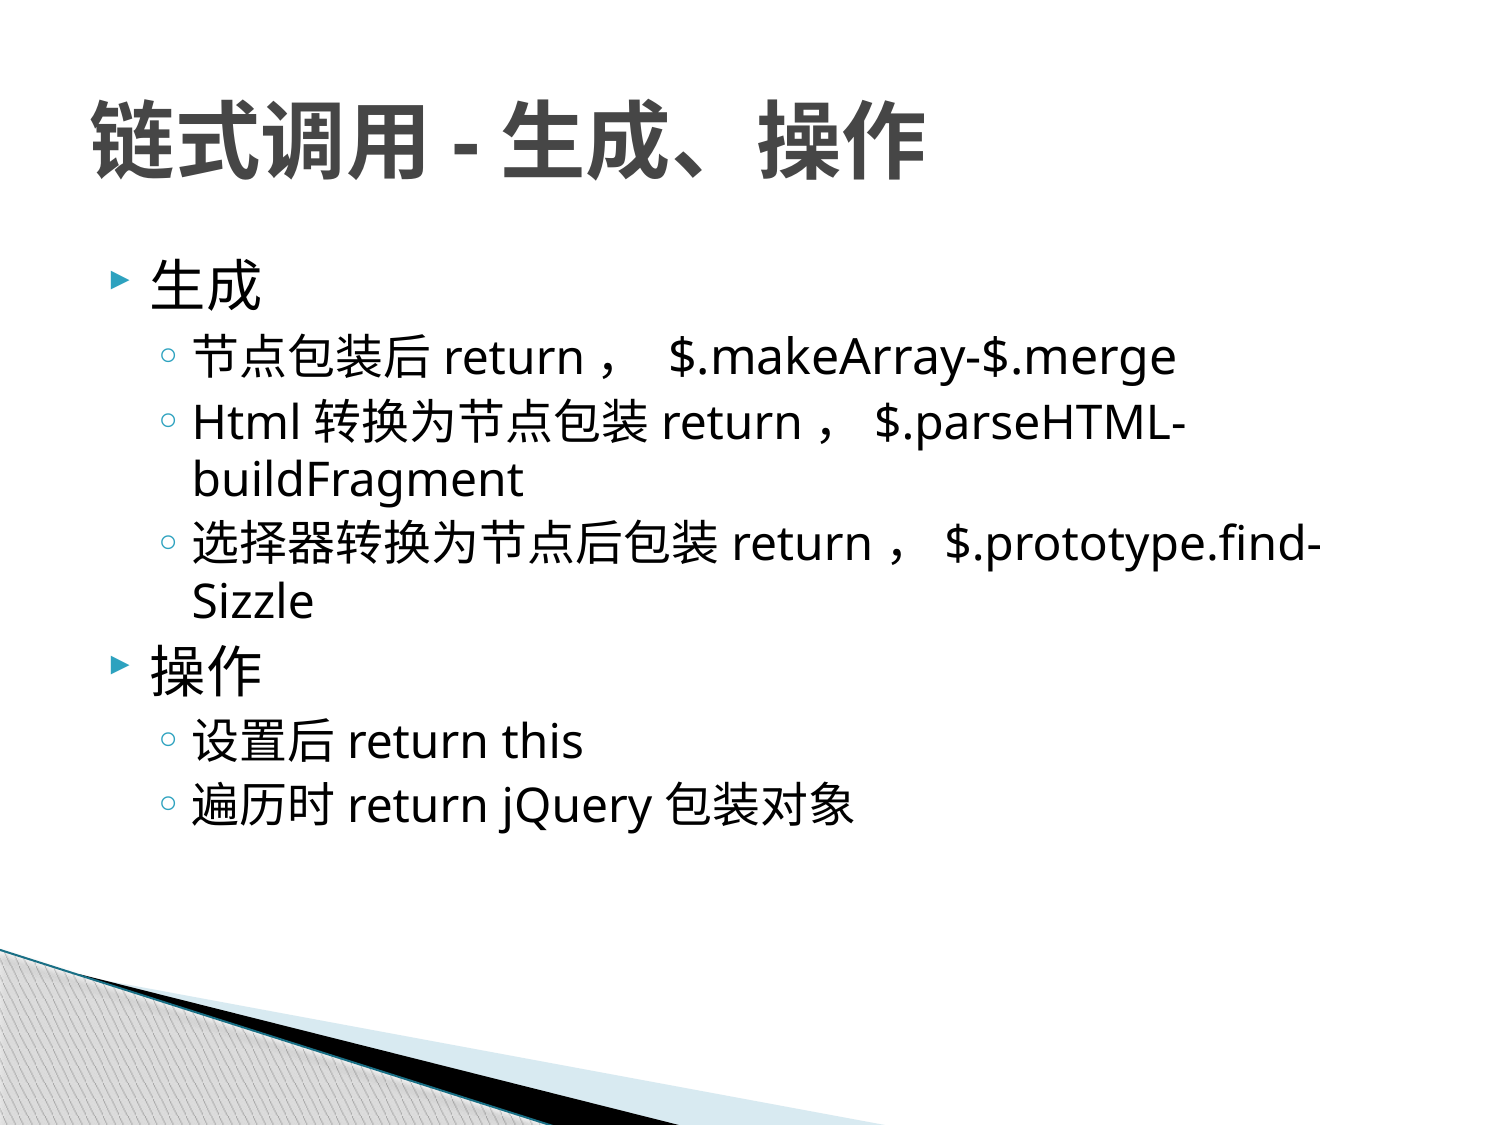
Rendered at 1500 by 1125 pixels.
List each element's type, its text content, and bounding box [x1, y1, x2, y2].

list 生成 节点包装后return， $.makeArray-$.merge Html转换为节点包装return，$.parseHTML-buildFragment 选择器转换为节点后包装return，$.prototype.find-Sizzle 操作 设置后return this 遍历时return jQuery包装对象 [75, 243, 1425, 986]
title 链式调用-生成、操作 [75, 45, 1425, 233]
